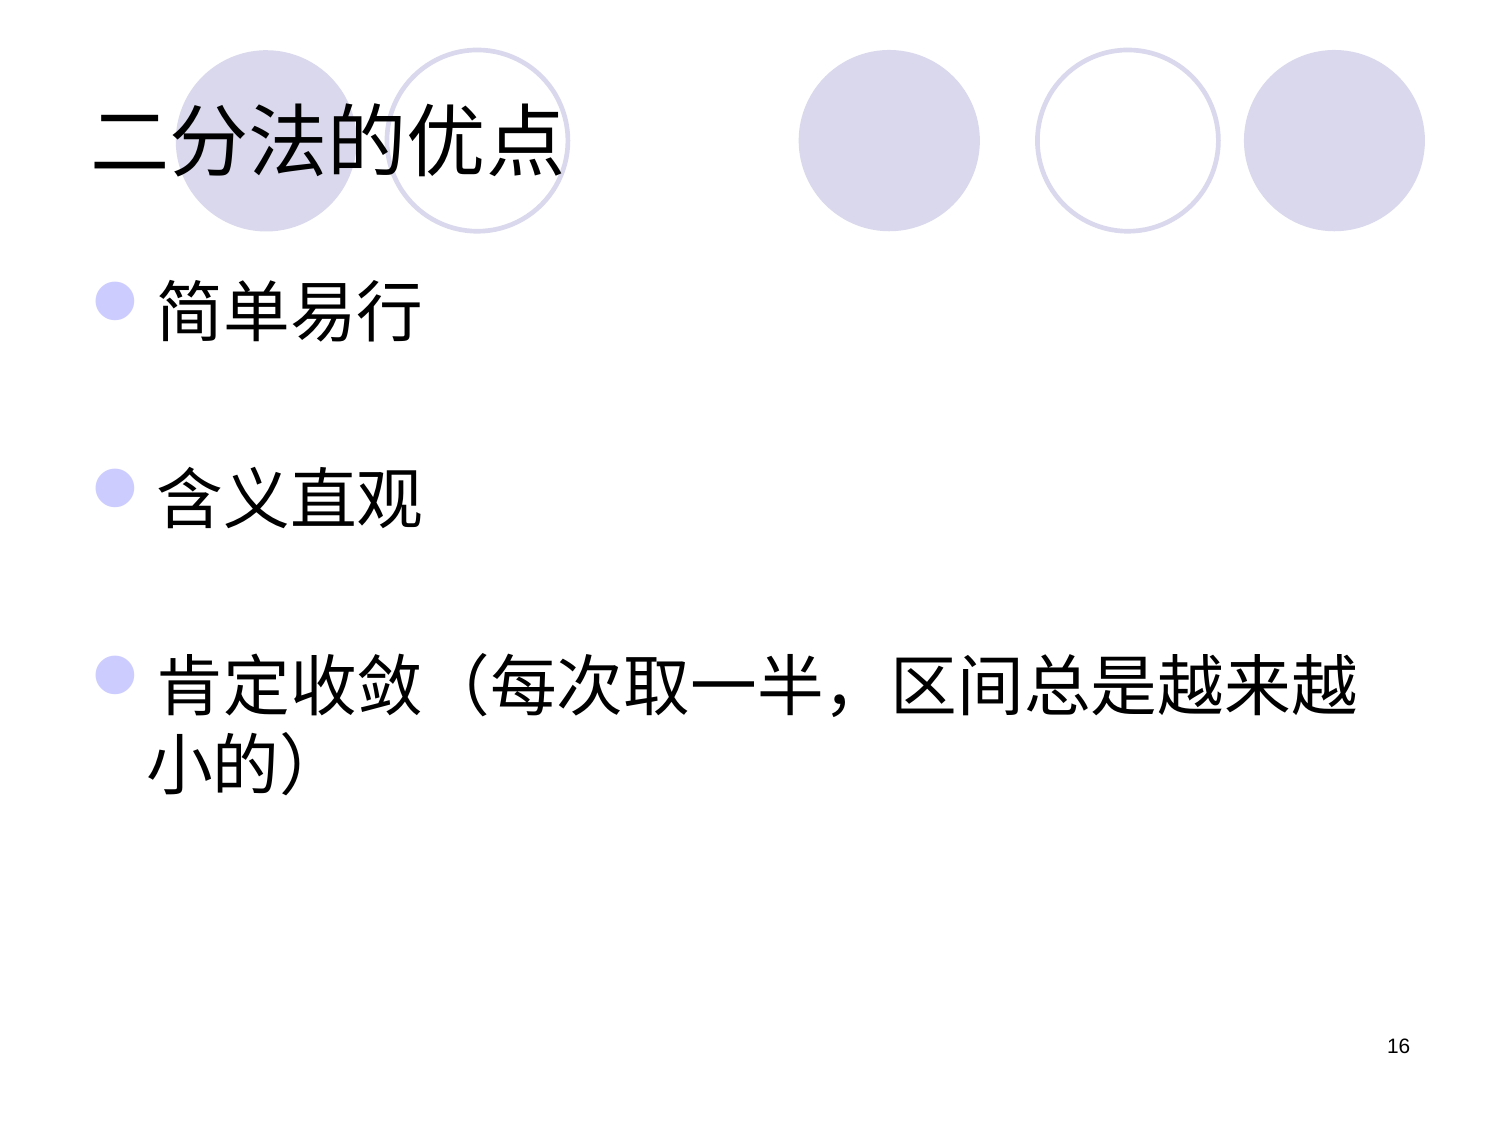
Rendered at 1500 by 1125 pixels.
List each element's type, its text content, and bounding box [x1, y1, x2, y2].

title 二分法的优点 [75, 45, 1425, 233]
slide_number 16 [1074, 1024, 1426, 1101]
list 简单易行 含义直观 肯定收敛（每次取一半，区间总是越来越小的） [75, 262, 1425, 1006]
